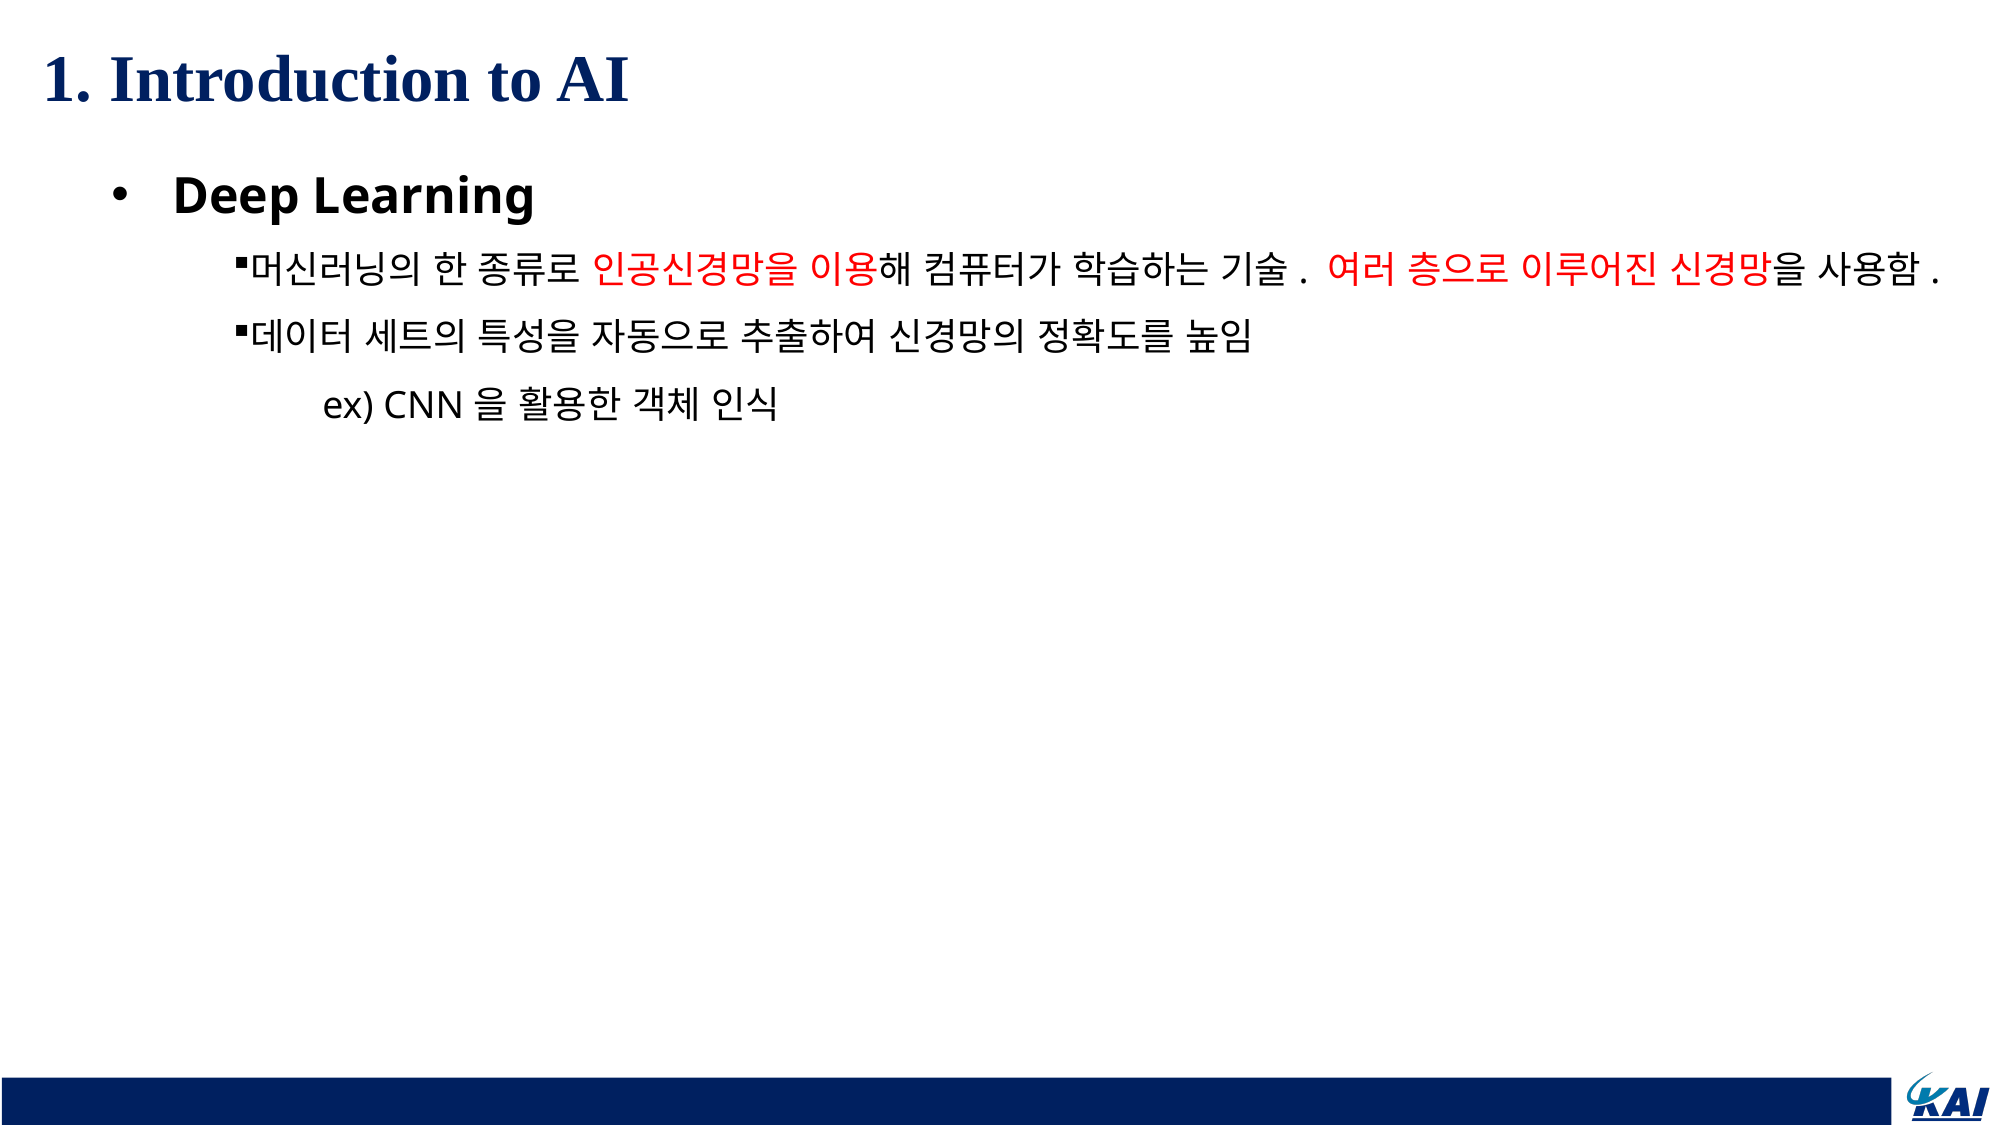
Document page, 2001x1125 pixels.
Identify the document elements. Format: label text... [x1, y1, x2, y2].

text_box 1. Introduction to AI [27, 26, 1000, 122]
text_box Deep Learning 머신러닝의 한 종류로 인공신경망을 이용해 컴퓨터가 학습하는 기술. 여러 층으로 이루어진 신경망을 사용함. 데이터 세트의 특성을 자동으로 추출하여 신경망의 정확도를 높임 ex) CNN을 활용한 객체 인식 [96, 107, 1963, 520]
text_box [0, 1076, 1893, 1125]
picture [1902, 1071, 1993, 1125]
